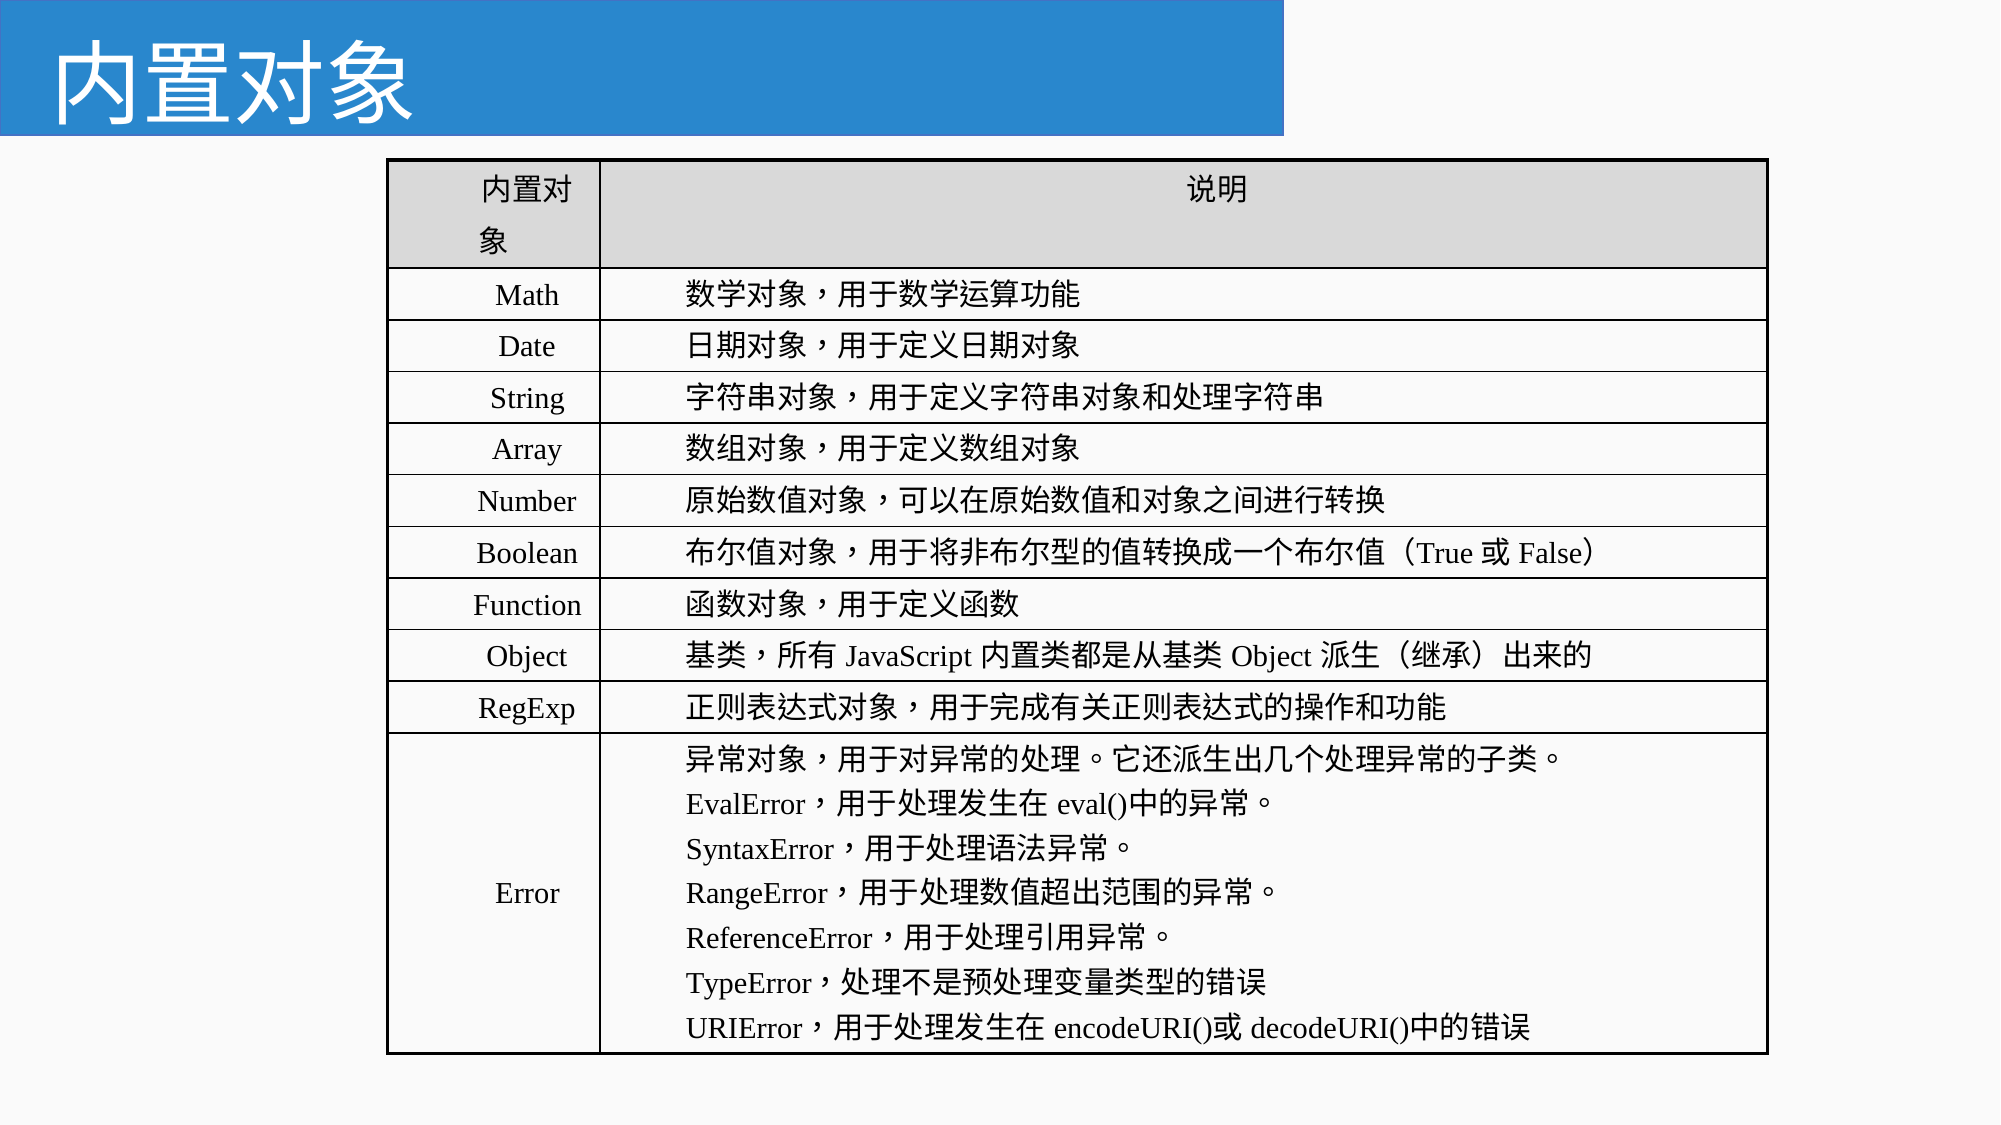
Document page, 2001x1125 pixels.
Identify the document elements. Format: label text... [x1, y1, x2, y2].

title 内置对象 [35, 30, 1761, 121]
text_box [375, 158, 1780, 1109]
